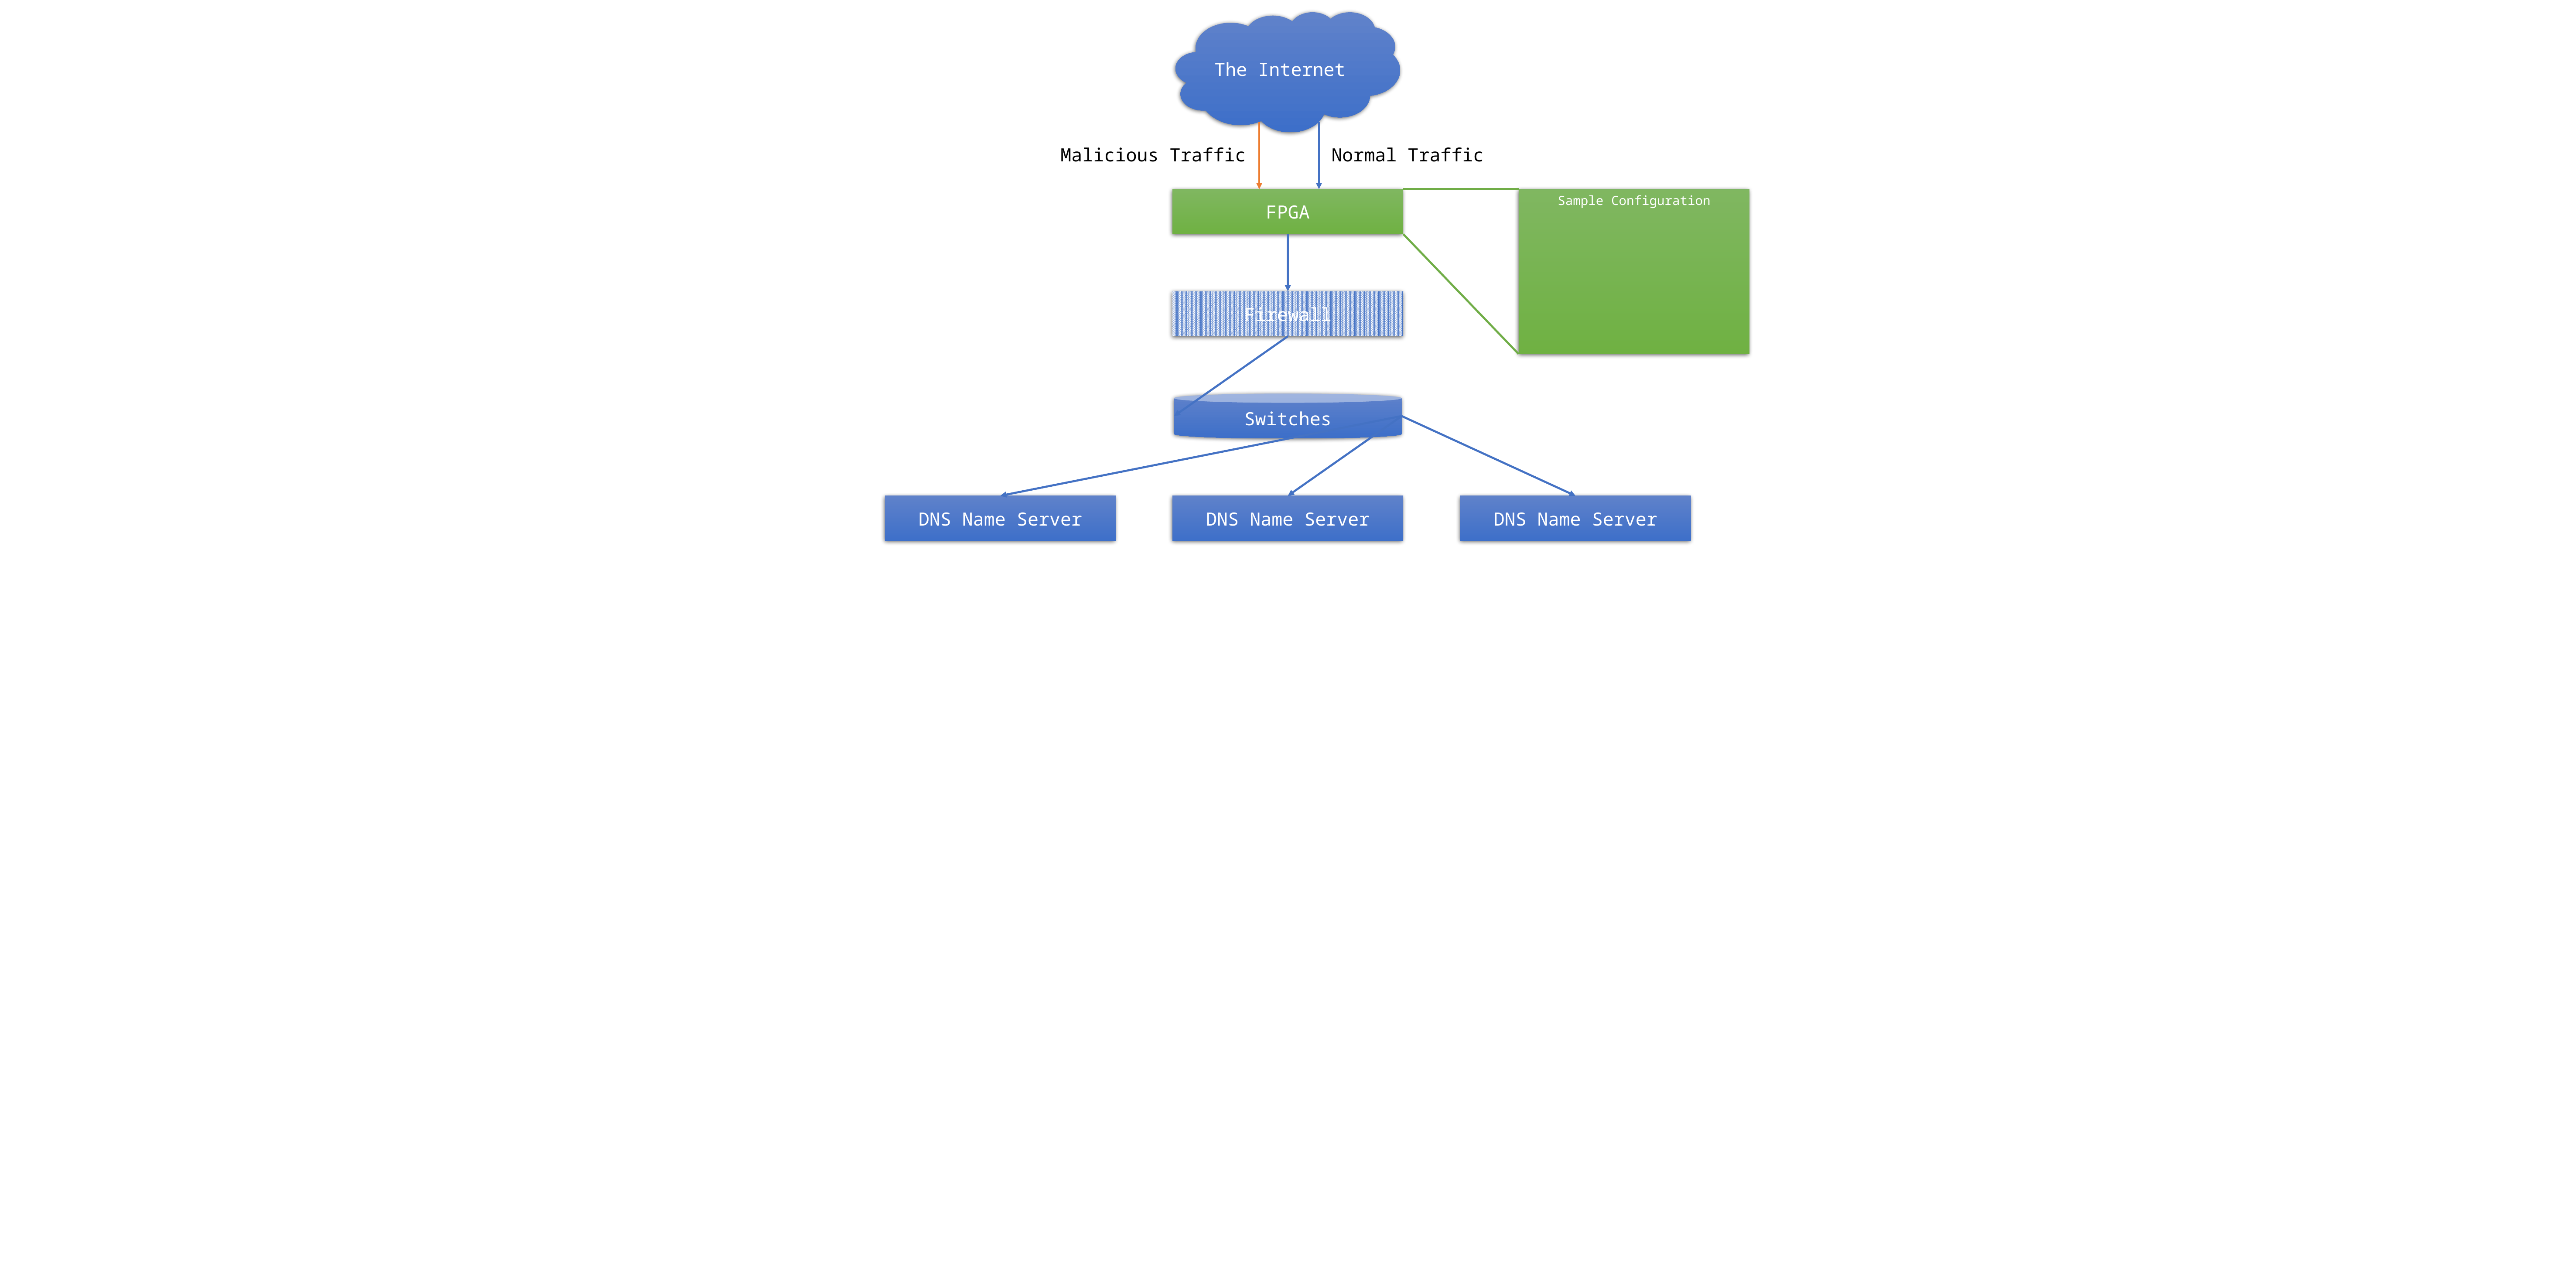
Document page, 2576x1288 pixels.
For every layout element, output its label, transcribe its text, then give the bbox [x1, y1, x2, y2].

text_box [1054, 122, 1260, 189]
text_box Switches [1174, 393, 1402, 438]
text_box DNS Name Server [1460, 495, 1691, 541]
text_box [1403, 234, 1519, 354]
text_box The Internet [1175, 12, 1401, 133]
text_box FPGA [1172, 189, 1404, 234]
text_box DNS Name Server [885, 495, 1116, 541]
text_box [1288, 438, 1576, 496]
text_box Sample Configuration [1518, 189, 1749, 354]
text_box DNS Name Server [1172, 496, 1404, 541]
text_box Firewall [1172, 291, 1403, 336]
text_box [1319, 122, 1496, 189]
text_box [1000, 438, 1288, 496]
